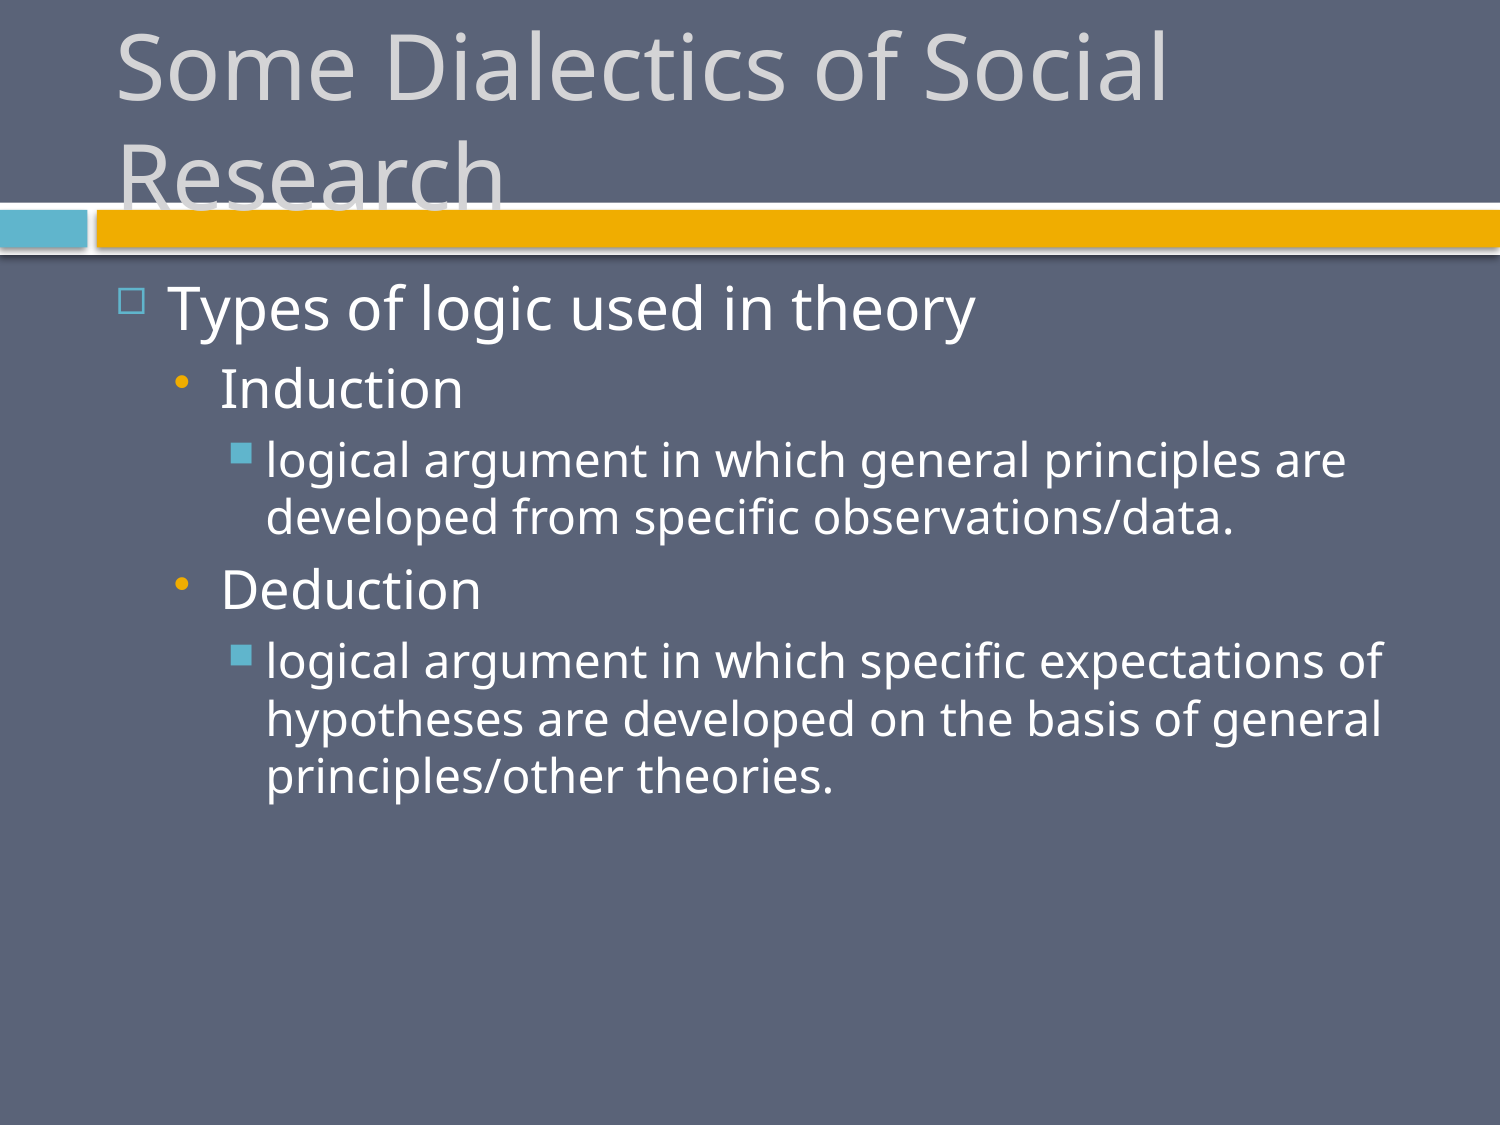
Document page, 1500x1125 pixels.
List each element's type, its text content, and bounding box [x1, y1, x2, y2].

list Types of logic used in theory Induction logical argument in which general principles are developed from specific observations/data. Deduction logical argument in which specific expectations of hypotheses are developed on the basis of general principles/other theories. [100, 262, 1439, 1001]
title Some Dialectics of Social Research [100, 37, 1439, 201]
